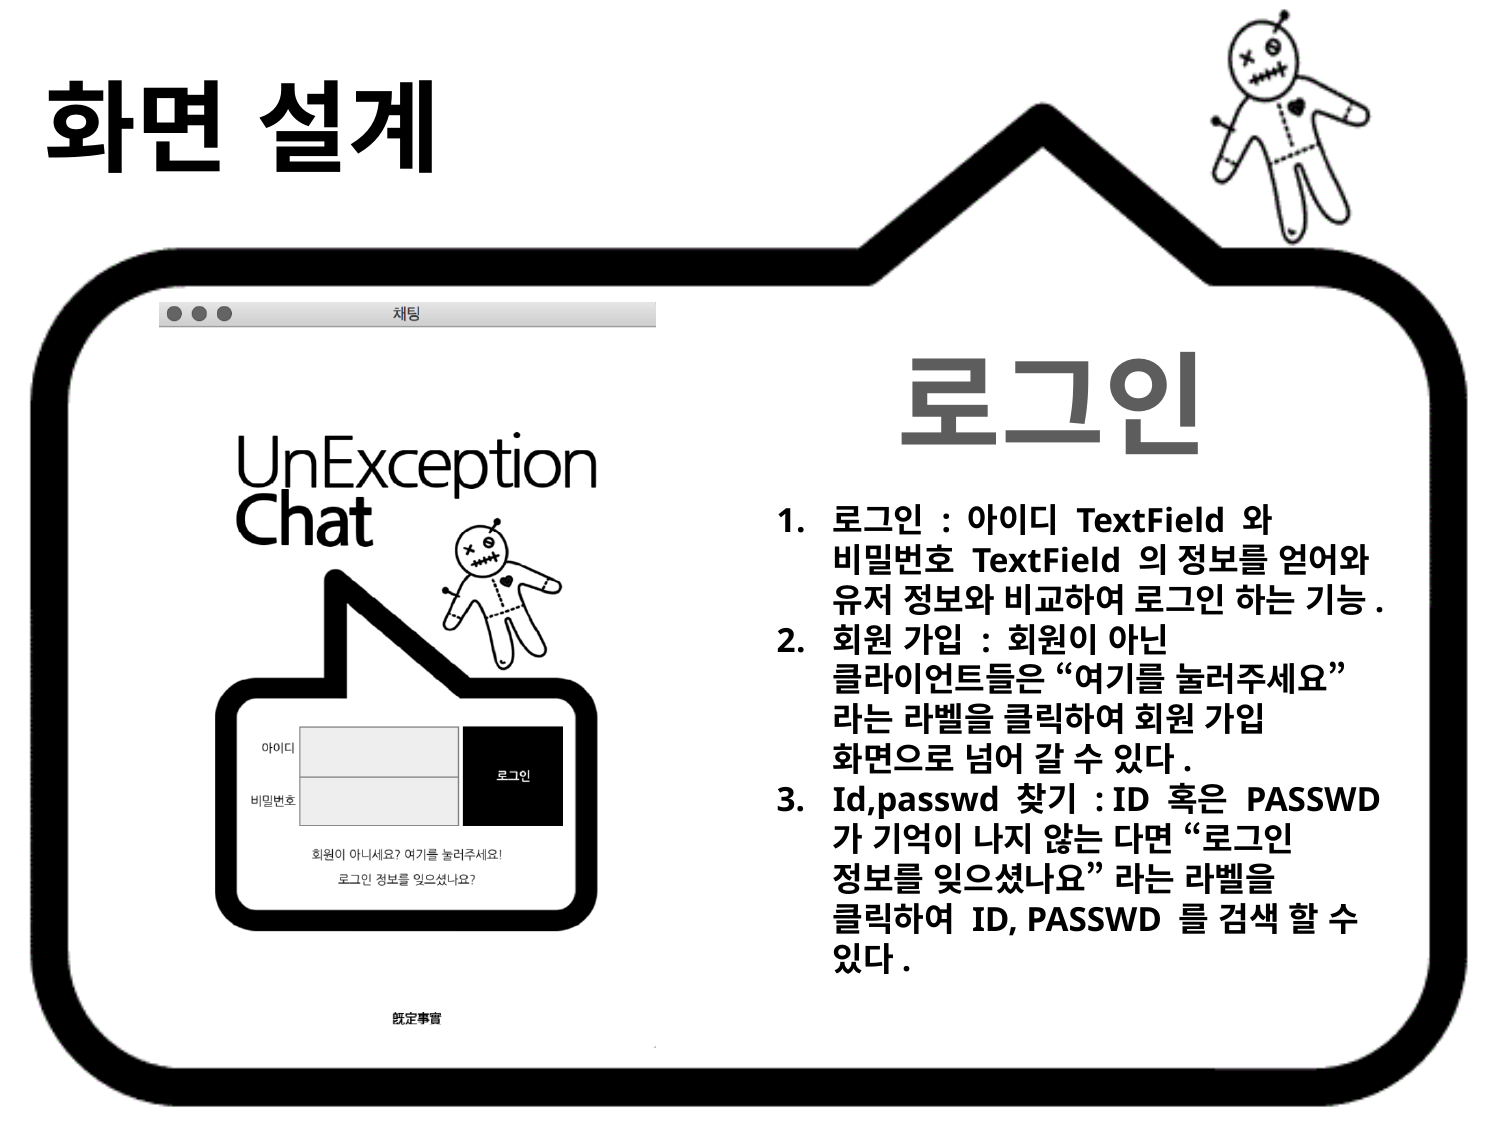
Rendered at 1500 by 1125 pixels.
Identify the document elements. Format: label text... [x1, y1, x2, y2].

text_box 로그인 [797, 326, 1309, 477]
picture [0, 0, 1500, 1125]
title 화면 설계 [29, 30, 1380, 219]
text_box 로그인 : 아이디 TextField 와 비밀번호 TextField 의 정보를 얻어와 유저 정보와 비교하여 로그인 하는 기능. 회원 가입 : 회원이 아닌 클라이언트들은 “여기를 눌러주세요” 라는 라벨을 클릭하여 회원 가입 화면으로 넘어 갈 수 있다. Id,passwd 찾기 : ID 혹은 PASSWD 가 기억이 나지 않는 다면 “로그인 정보를 잊으셨나요” 라는 라벨을 클릭하여 ID, PASSWD 를 검색 할 수 있다. [761, 491, 1400, 986]
